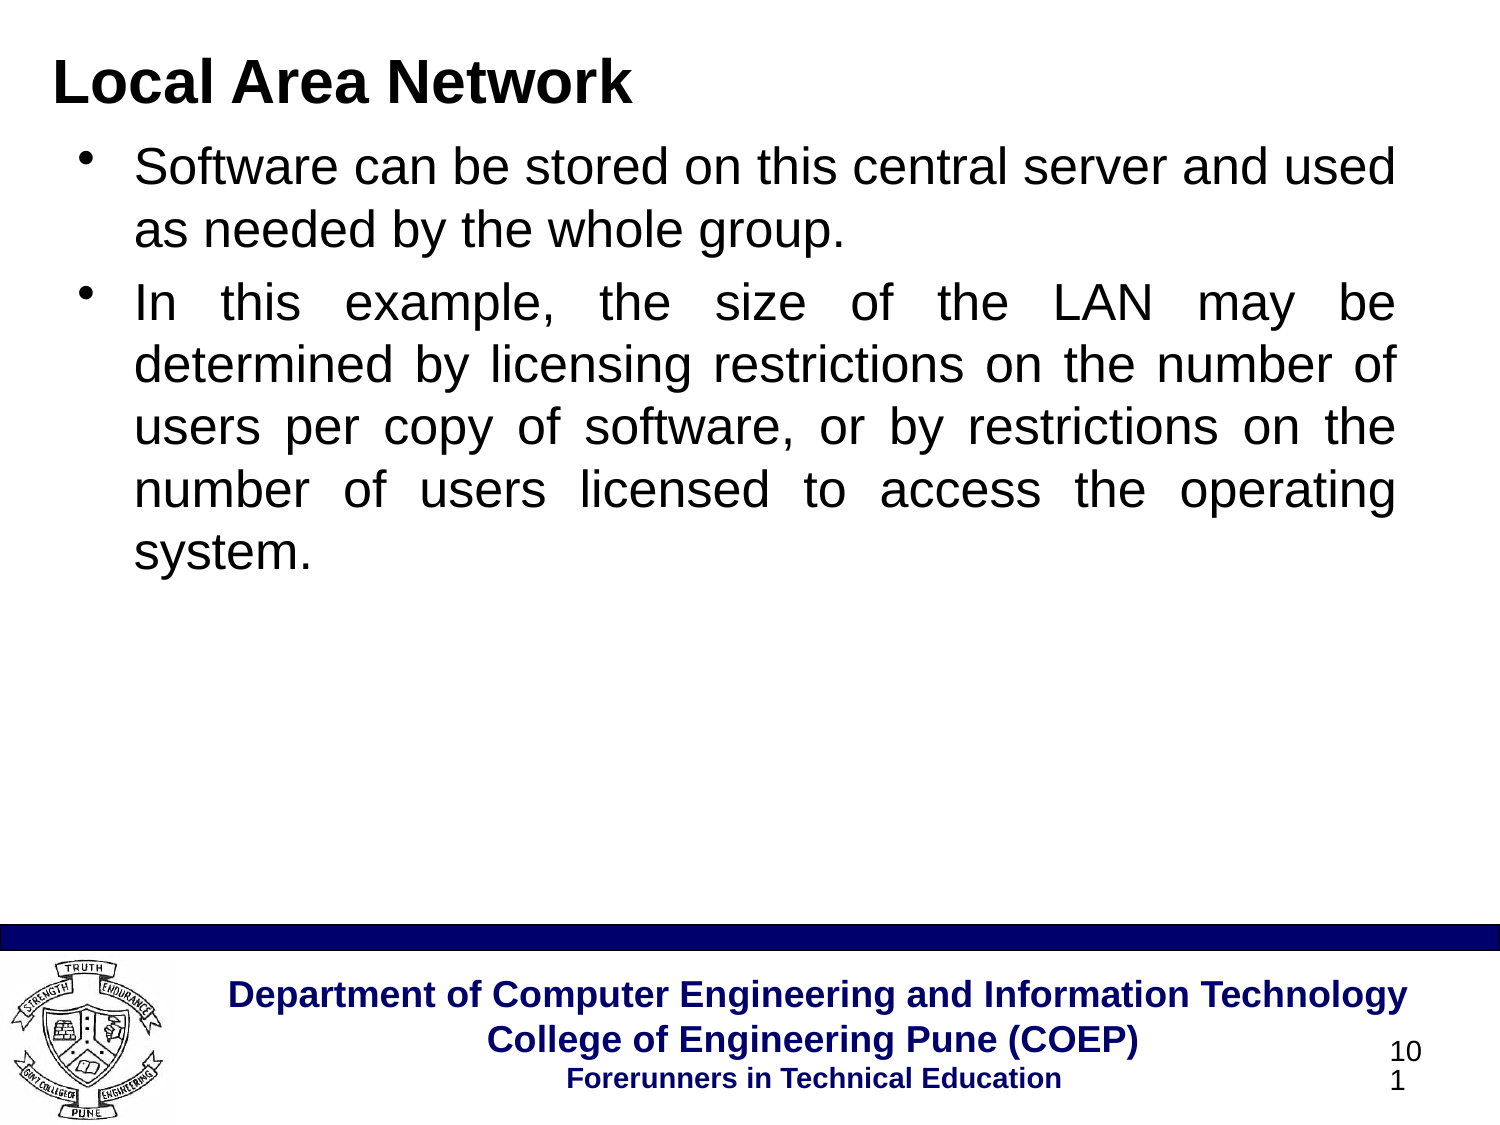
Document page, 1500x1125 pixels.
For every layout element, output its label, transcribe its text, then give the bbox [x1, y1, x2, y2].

title Local Area Network [37, 44, 1426, 113]
text_box [0, 924, 1500, 950]
picture [0, 954, 176, 1125]
list Software can be stored on this central server and used as needed by the whole group. In this example, the size of the LAN may be determined by licensing restrictions on the number of users per copy of software, or by restrictions on the number of users licensed to access the operating system. [62, 124, 1413, 924]
list Software can be stored on this central server and used as needed by the whole group. In this example, the size of the LAN may be determined by licensing restrictions on the number of users per copy of software, or by restrictions on the number of users licensed to access the operating system. [62, 950, 1413, 1001]
text_box 101 [1374, 1024, 1450, 1088]
